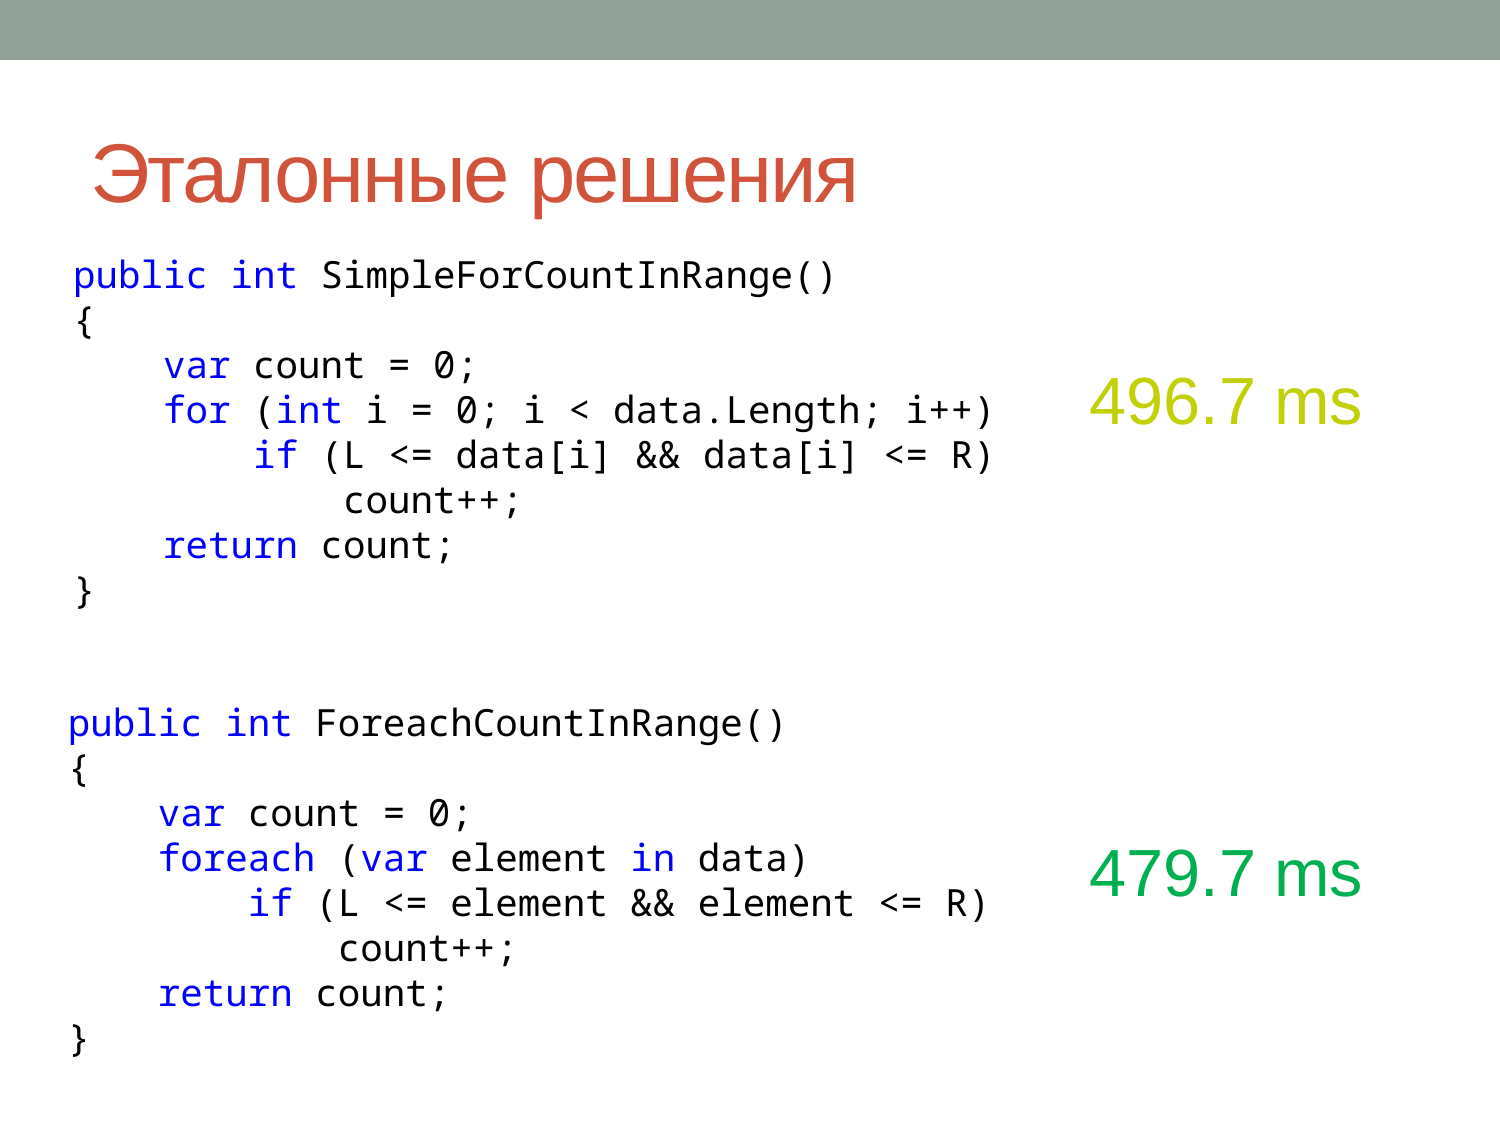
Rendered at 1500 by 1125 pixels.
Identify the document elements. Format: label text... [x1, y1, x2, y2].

title Эталонные решения [75, 87, 1425, 250]
text_box 479.7 ms [1074, 822, 1500, 917]
text_box 496.7 ms [1074, 350, 1500, 446]
text_box public int ForeachCountInRange() { var count = 0; foreach (var element in data) if (L <= element && element <= R) count++; return count; } [53, 691, 1019, 1067]
text_box public int SimpleForCountInRange() { var count = 0; for (int i = 0; i < data.Length; i++) if (L <= data[i] && data[i] <= R) count++; return count; } [58, 243, 1027, 619]
